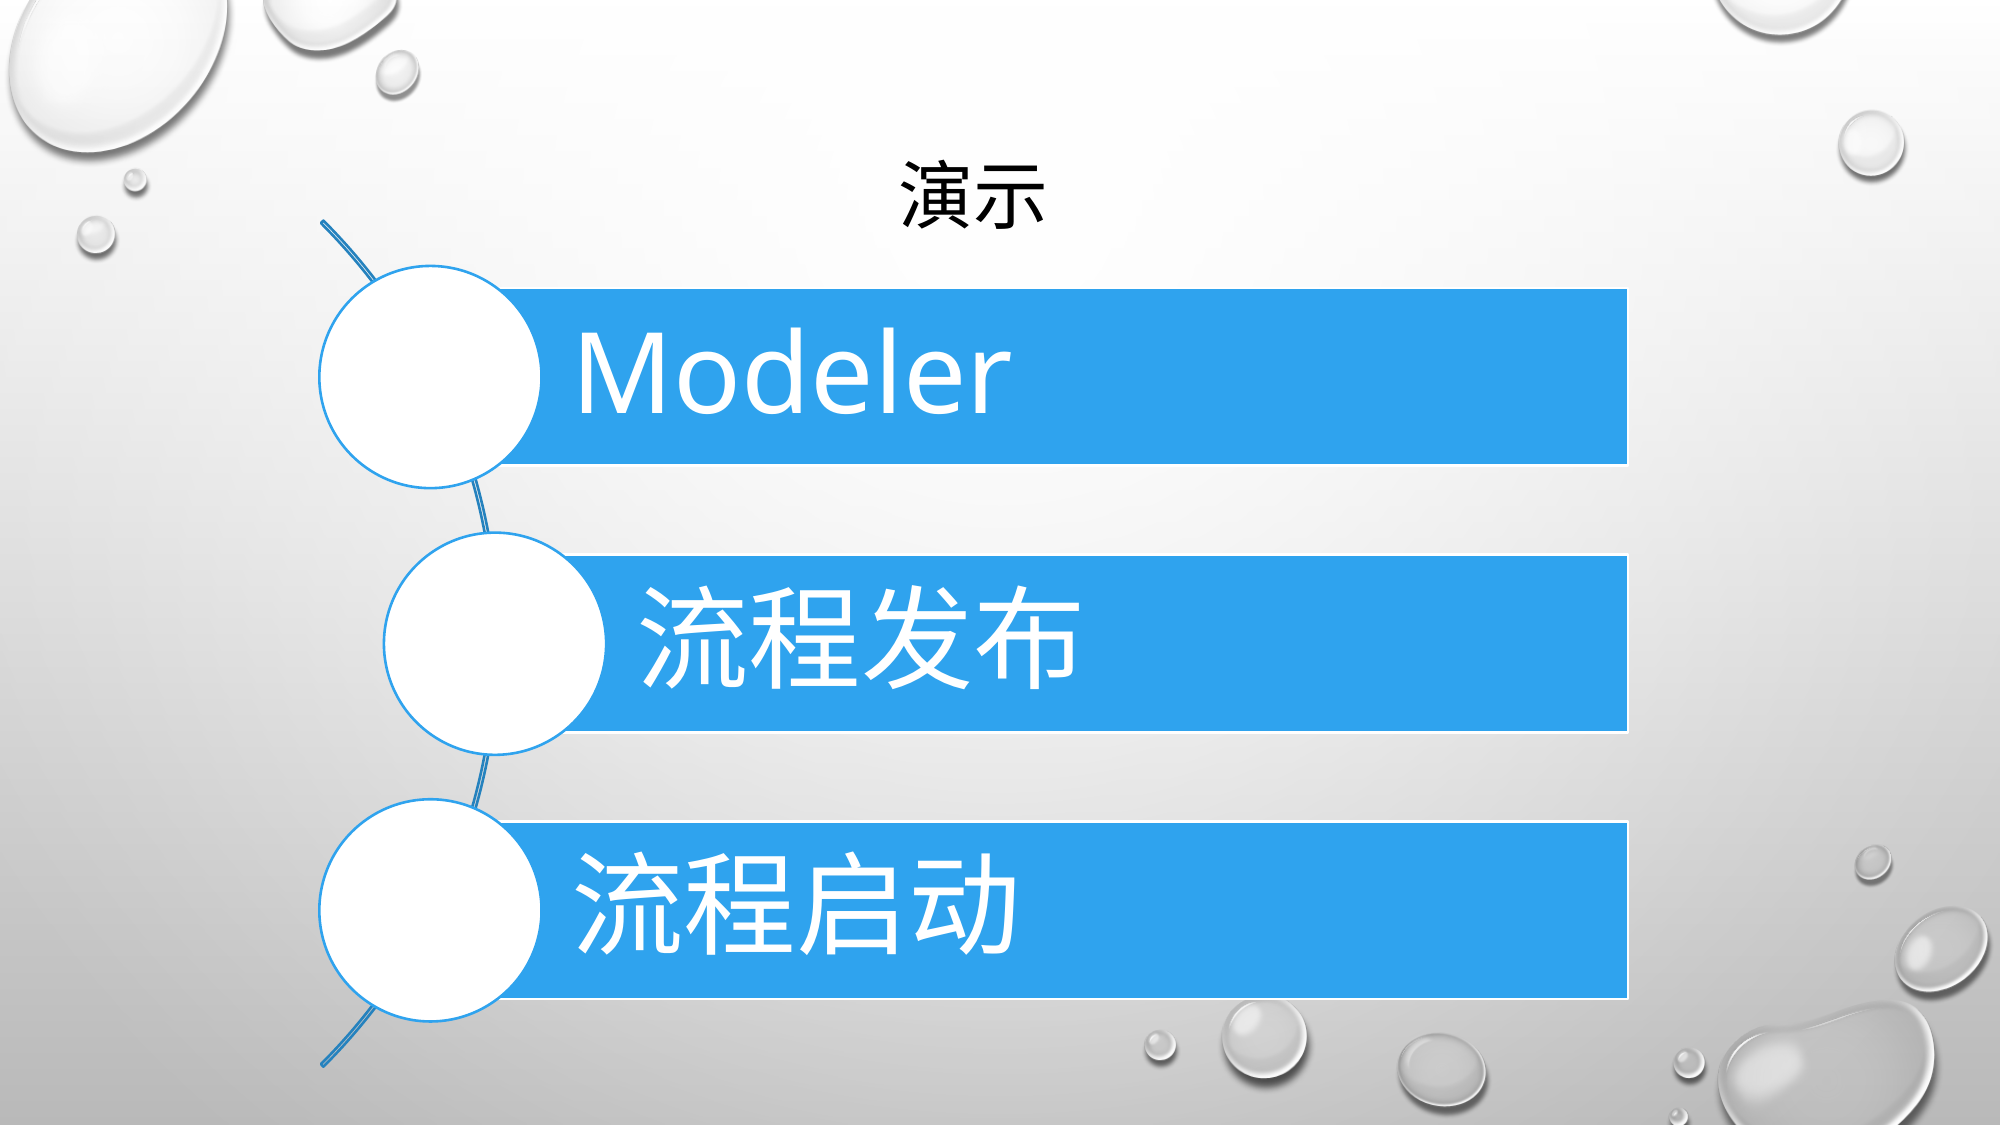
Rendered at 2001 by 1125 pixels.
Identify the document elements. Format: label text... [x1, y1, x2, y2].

title 演示 [123, 68, 1824, 331]
picture [0, 0, 2000, 1125]
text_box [306, 198, 1641, 1089]
